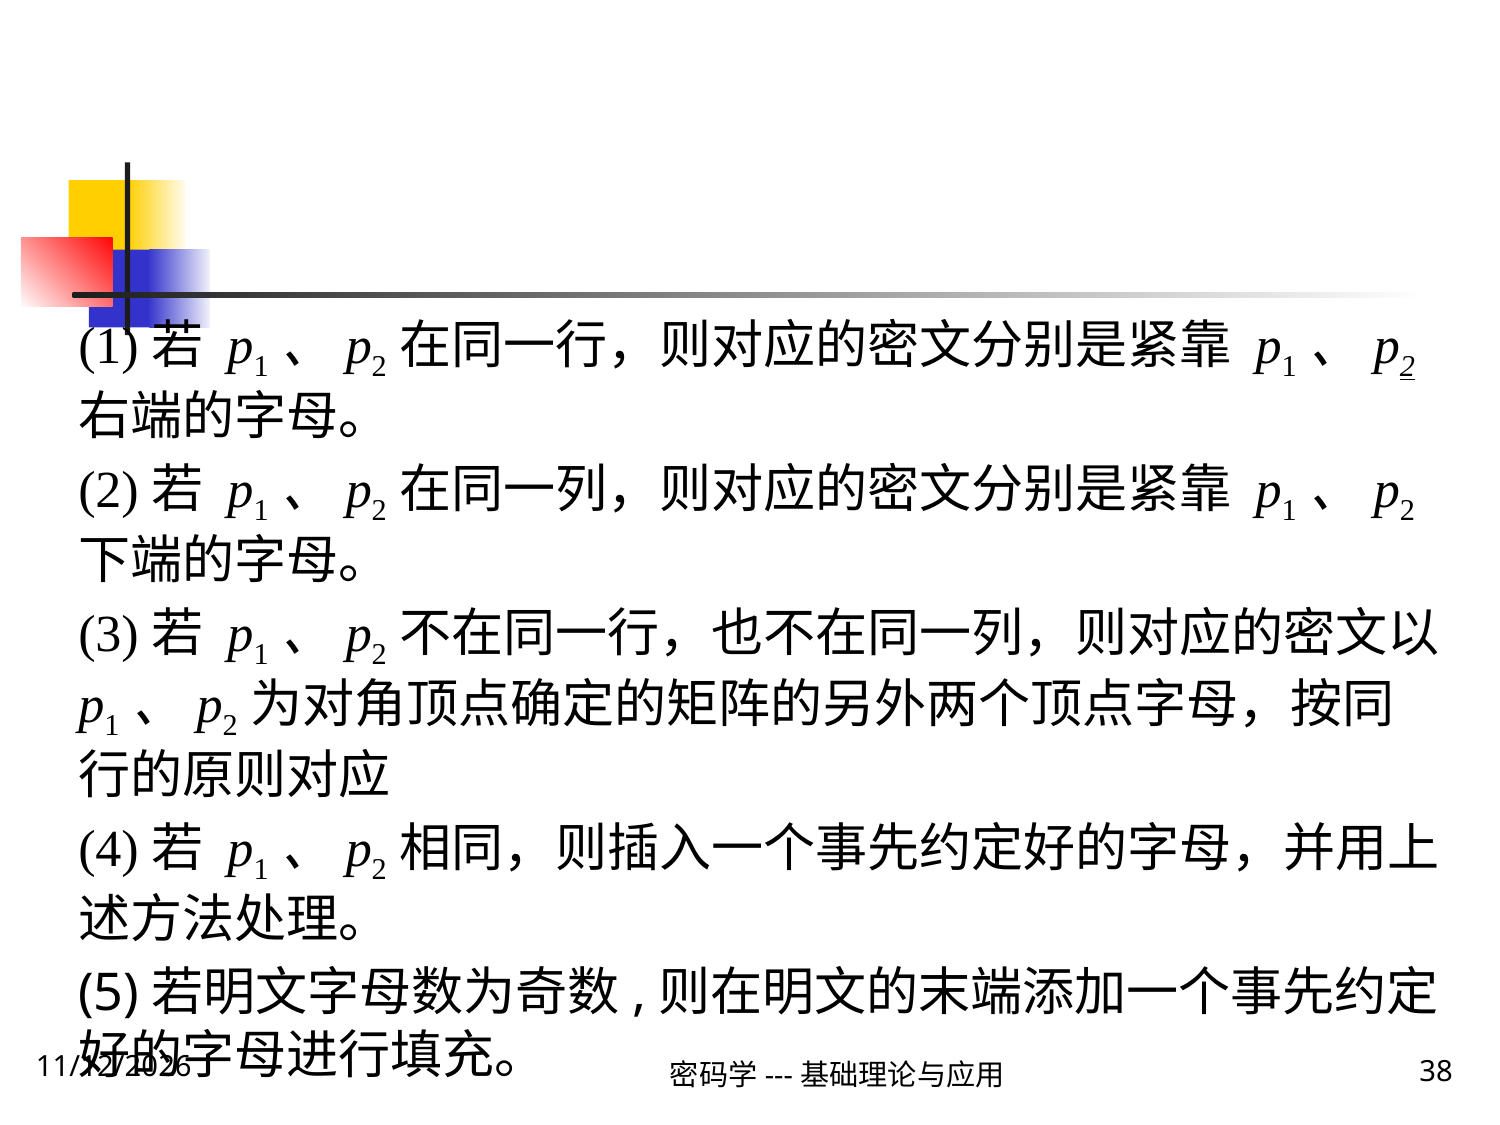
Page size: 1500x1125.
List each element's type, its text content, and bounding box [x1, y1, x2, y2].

slide_number 38 [1154, 1023, 1468, 1100]
list (1)若 p1、p2在同一行，则对应的密文分别是紧靠 p1、p2右端的字母。 (2)若 p1、p2在同一列，则对应的密文分别是紧靠 p1、p2下端的字母。 (3)若 p1、p2不在同一行，也不在同一列，则对应的密文以 p1、p2为对角顶点确定的矩阵的另外两个顶点字母，按同行的原则对应 (4)若 p1、p2相同，则插入一个事先约定好的字母，并用上述方法处理。 (5)若明文字母数为奇数,则在明文的末端添加一个事先约定好的字母进行填充。 [63, 304, 1459, 939]
slide_number 2019\12\5 Thursday [20, 1034, 504, 1100]
footer 密码学---基础理论与应用 [599, 1023, 1076, 1100]
